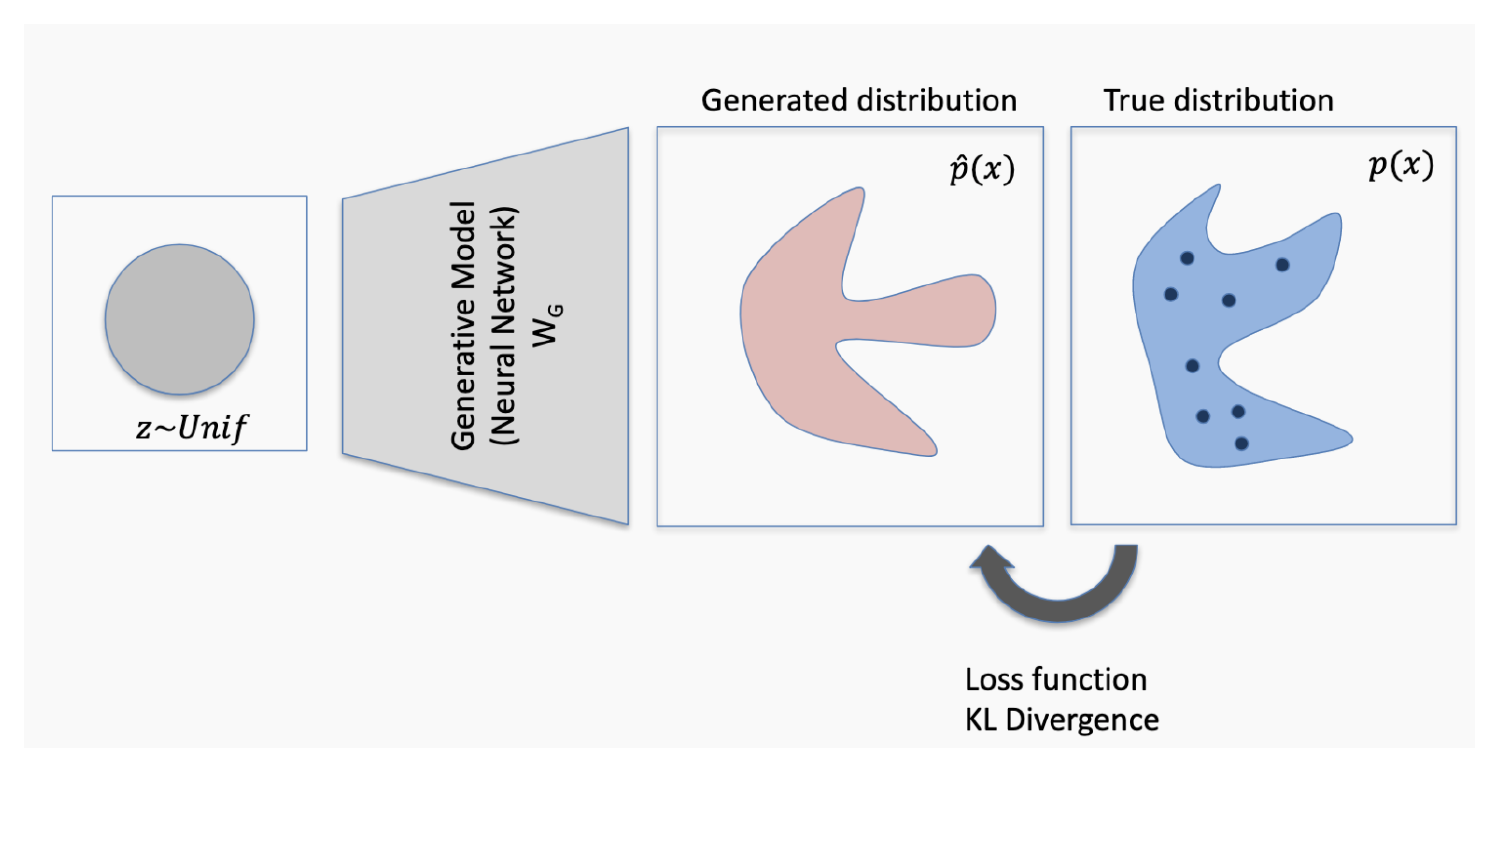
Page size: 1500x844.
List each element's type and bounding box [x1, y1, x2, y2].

picture [24, 24, 1476, 748]
